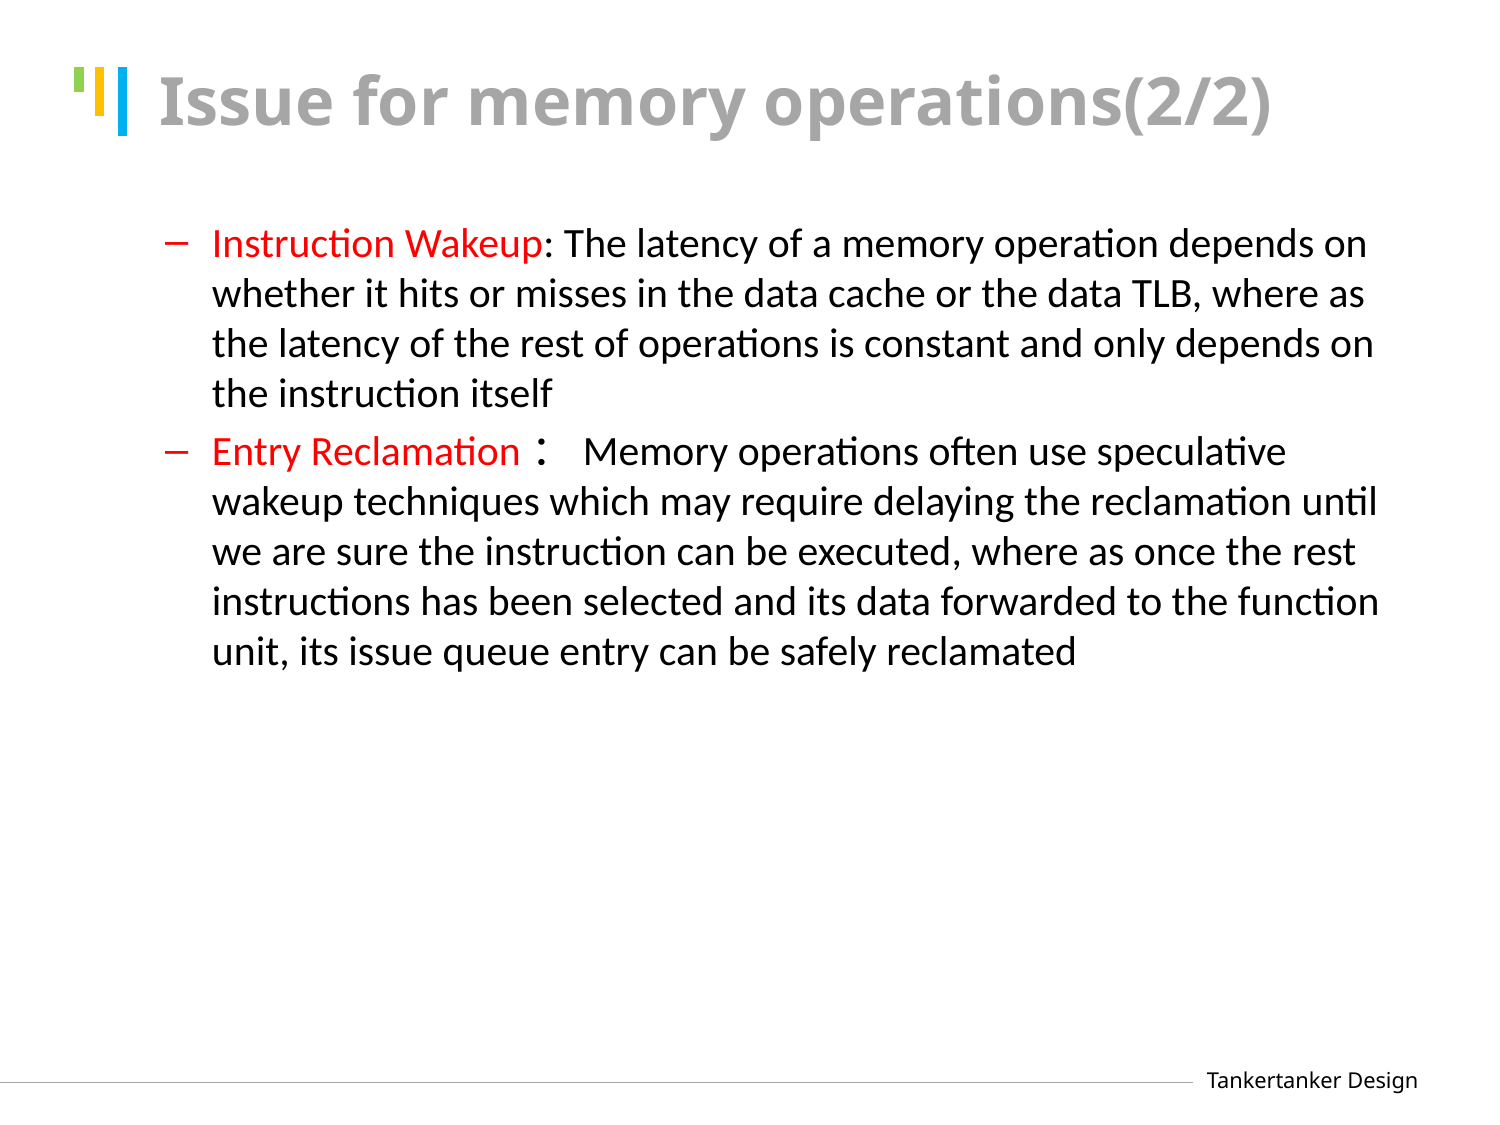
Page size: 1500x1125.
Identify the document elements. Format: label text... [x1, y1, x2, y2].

title Issue for memory operations(2/2) [144, 4, 1495, 193]
list Instruction Wakeup: The latency of a memory operation depends on whether it hits or misses in the data cache or the data TLB, where as the latency of the rest of operations is constant and only depends on the instruction itself Entry Reclamation：Memory operations often use speculative wakeup techniques which may require delaying the reclamation until we are sure the instruction can be executed, where as once the rest instructions has been selected and its data forwarded to the function unit, its issue queue entry can be safely reclamated [74, 207, 1426, 1006]
